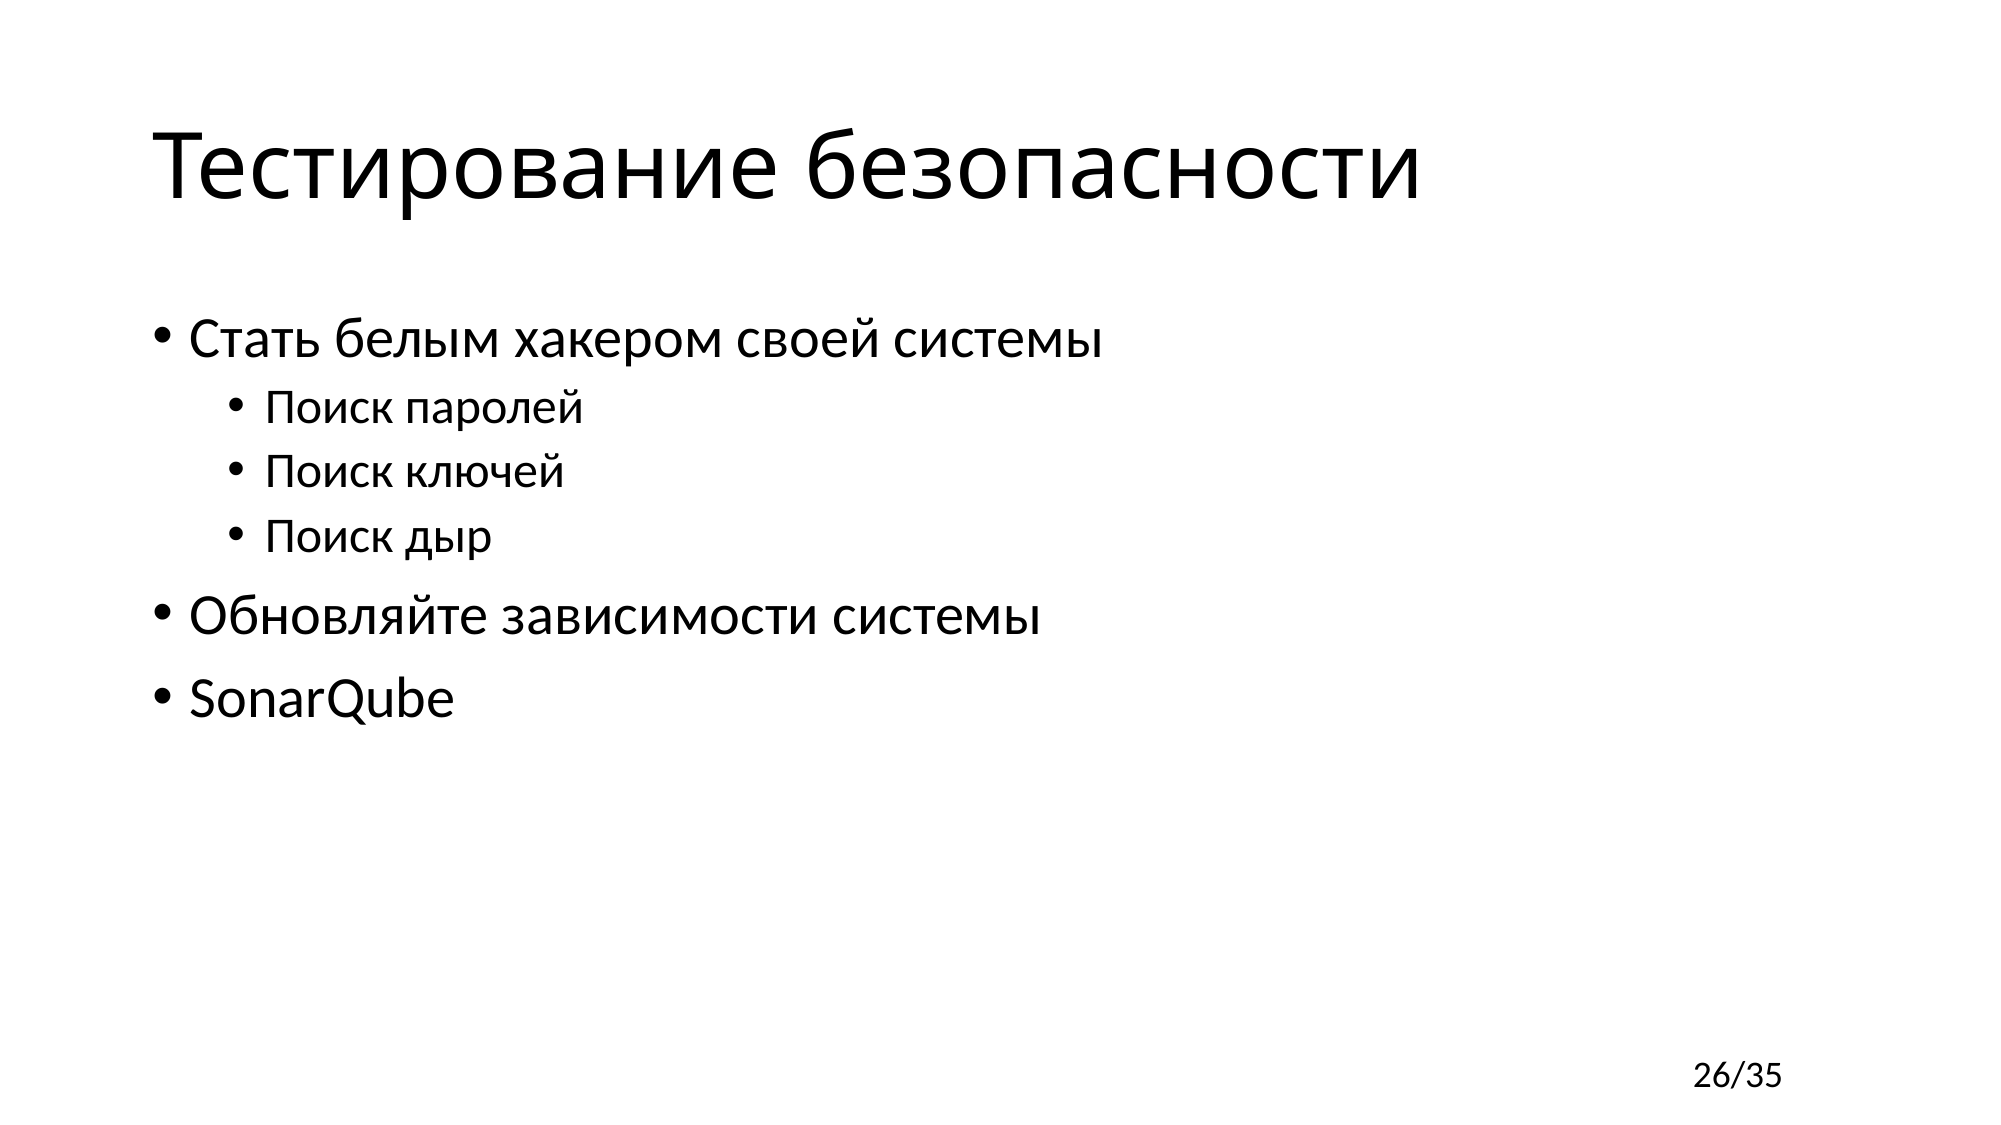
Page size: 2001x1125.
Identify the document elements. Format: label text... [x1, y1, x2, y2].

list Стать белым хакером своей системы Поиск паролей Поиск ключей Поиск дыр Обновляйте зависимости системы SonarQube [137, 299, 1863, 1014]
title Тестирование безопасности [137, 59, 1863, 278]
